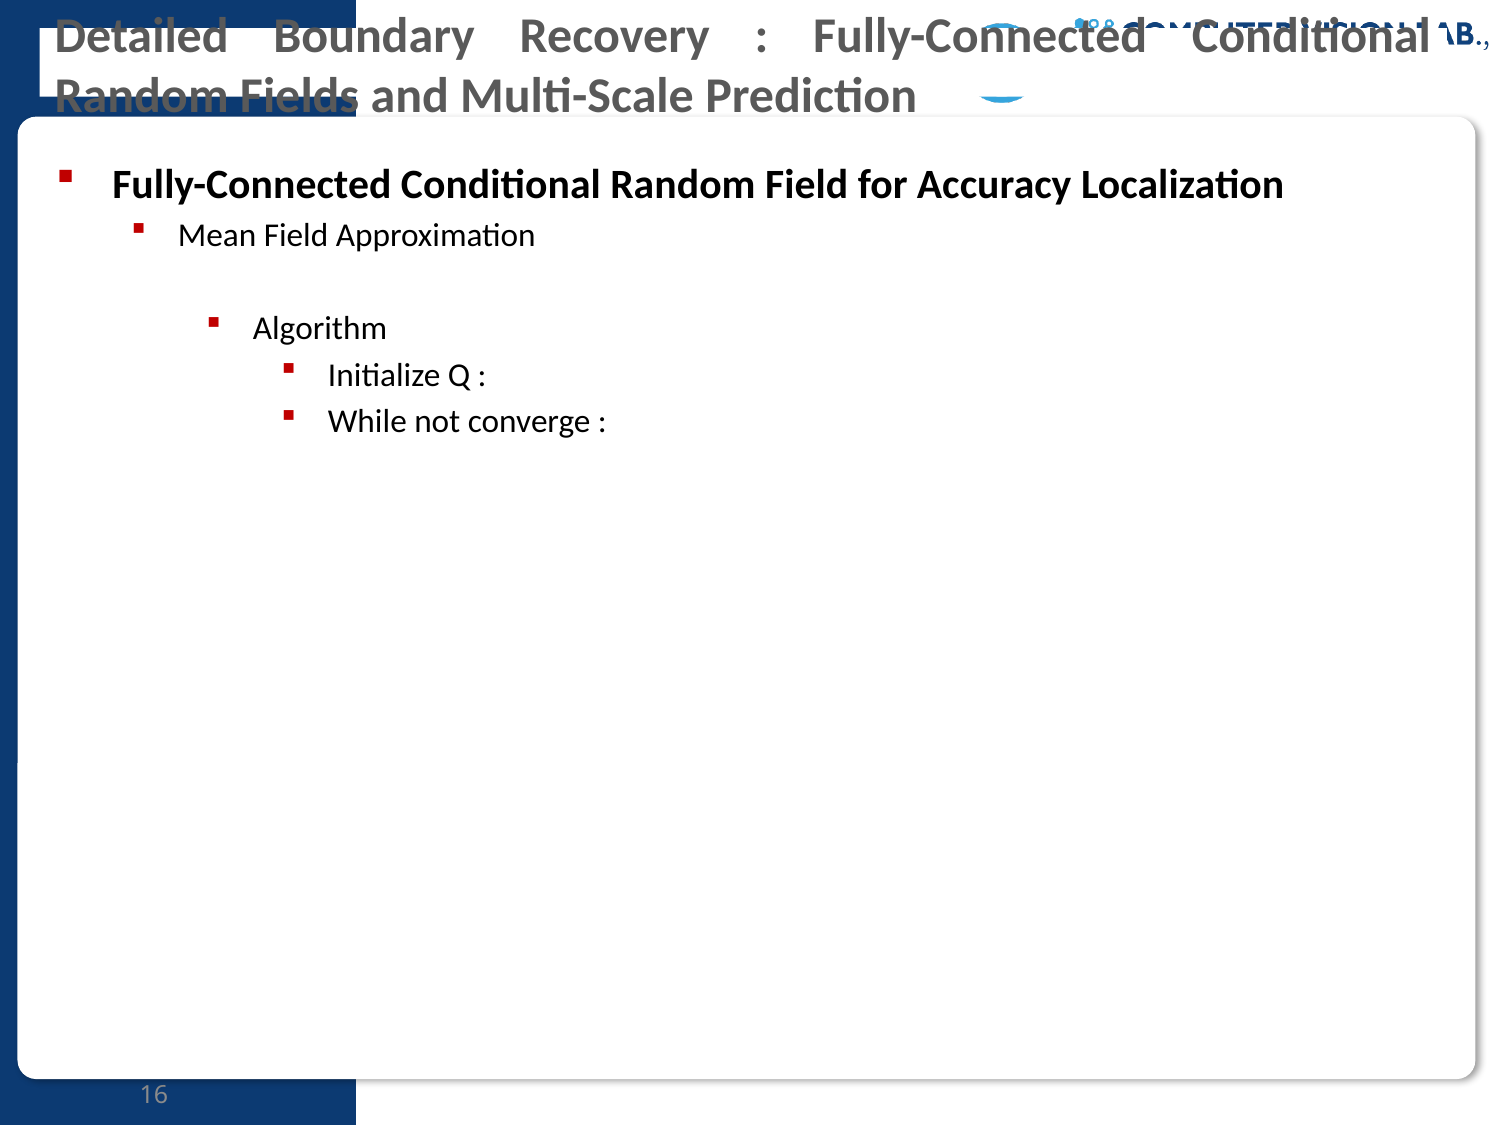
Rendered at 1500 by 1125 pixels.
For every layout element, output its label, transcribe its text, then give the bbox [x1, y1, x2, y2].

slide_number 16 [24, 1065, 183, 1125]
title Detailed Boundary Recovery : Fully-Connected Conditional Random Fields and Multi-Scale Prediction [39, 28, 1447, 97]
picture [870, 17, 1494, 122]
